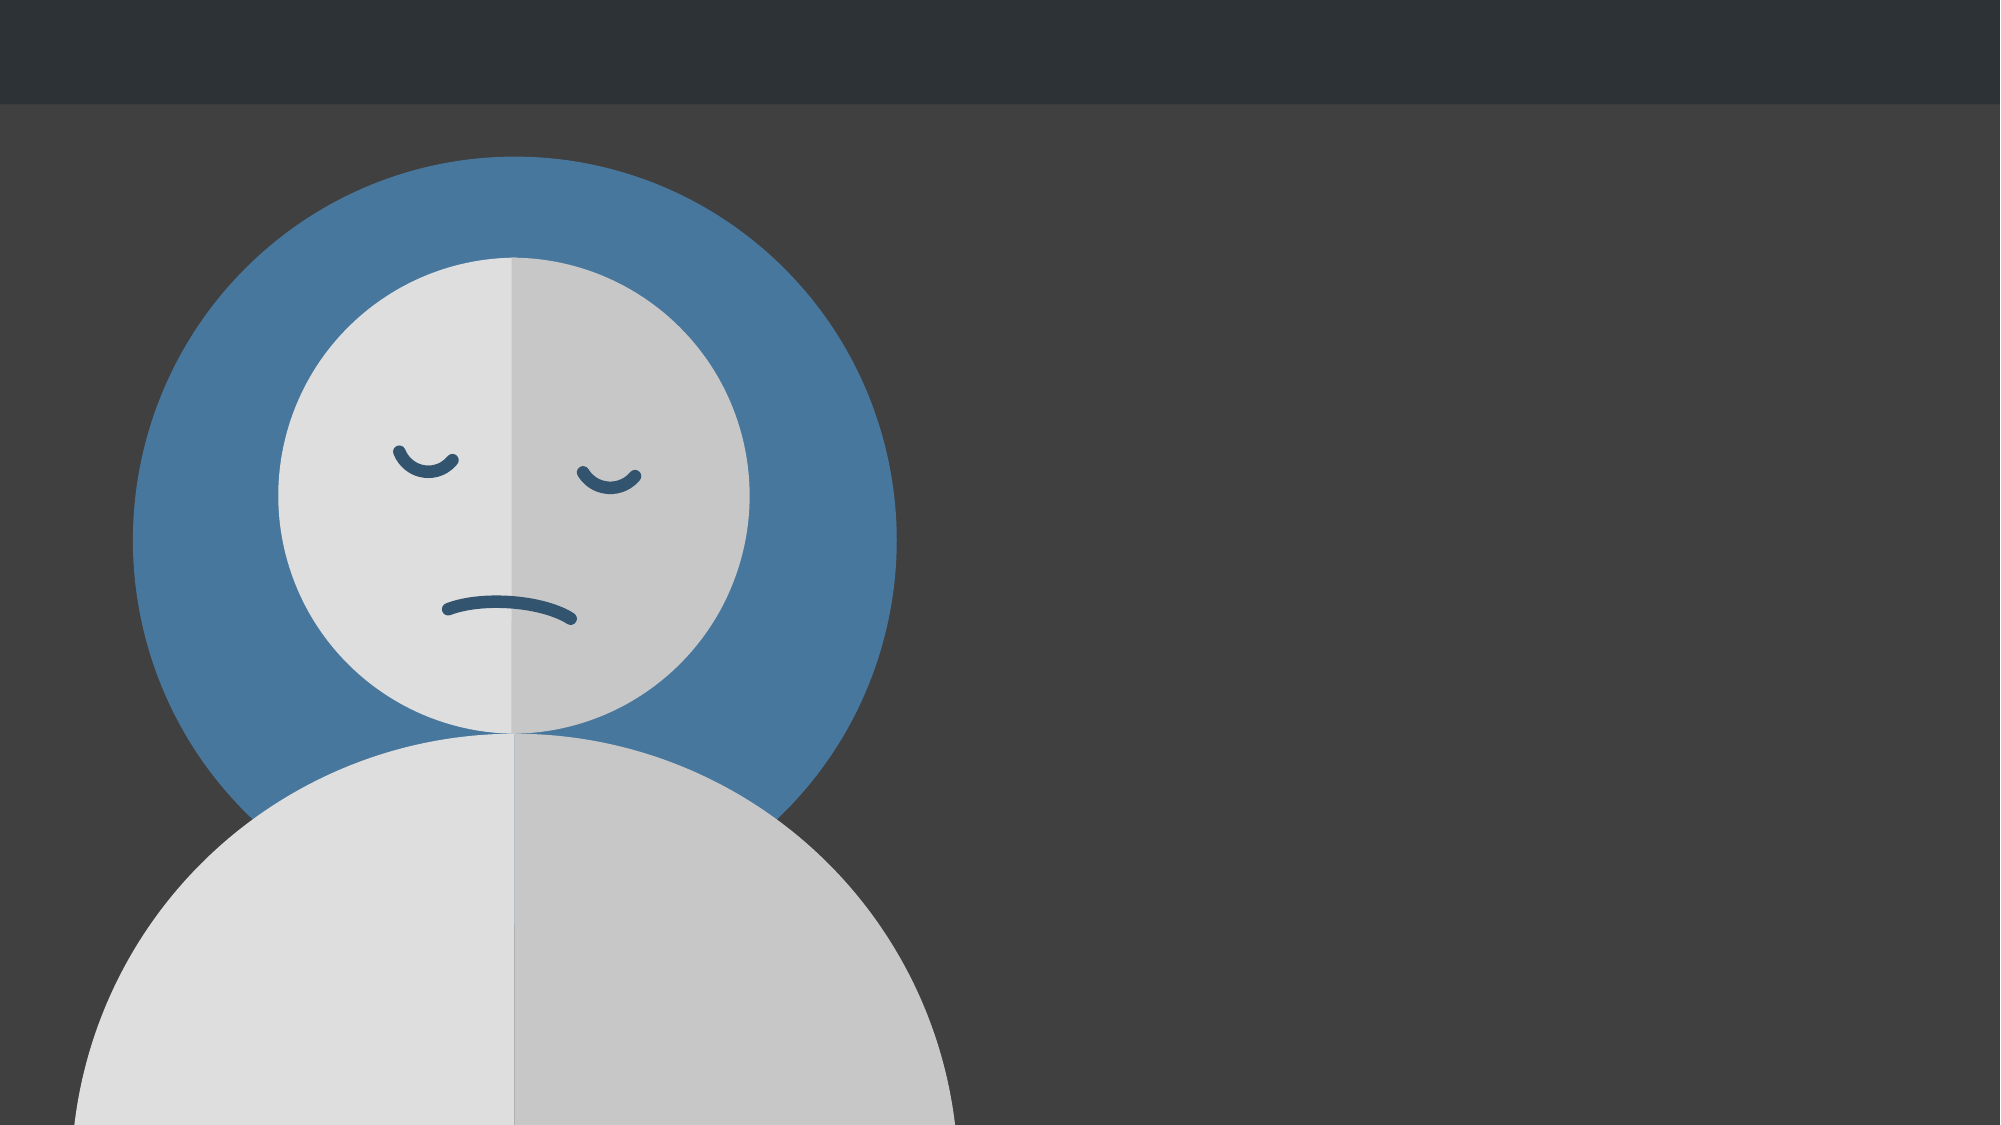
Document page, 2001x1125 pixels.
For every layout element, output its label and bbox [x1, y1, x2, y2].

text_box [255, 155, 774, 257]
text_box [0, 0, 2000, 105]
text_box [71, 257, 959, 1125]
